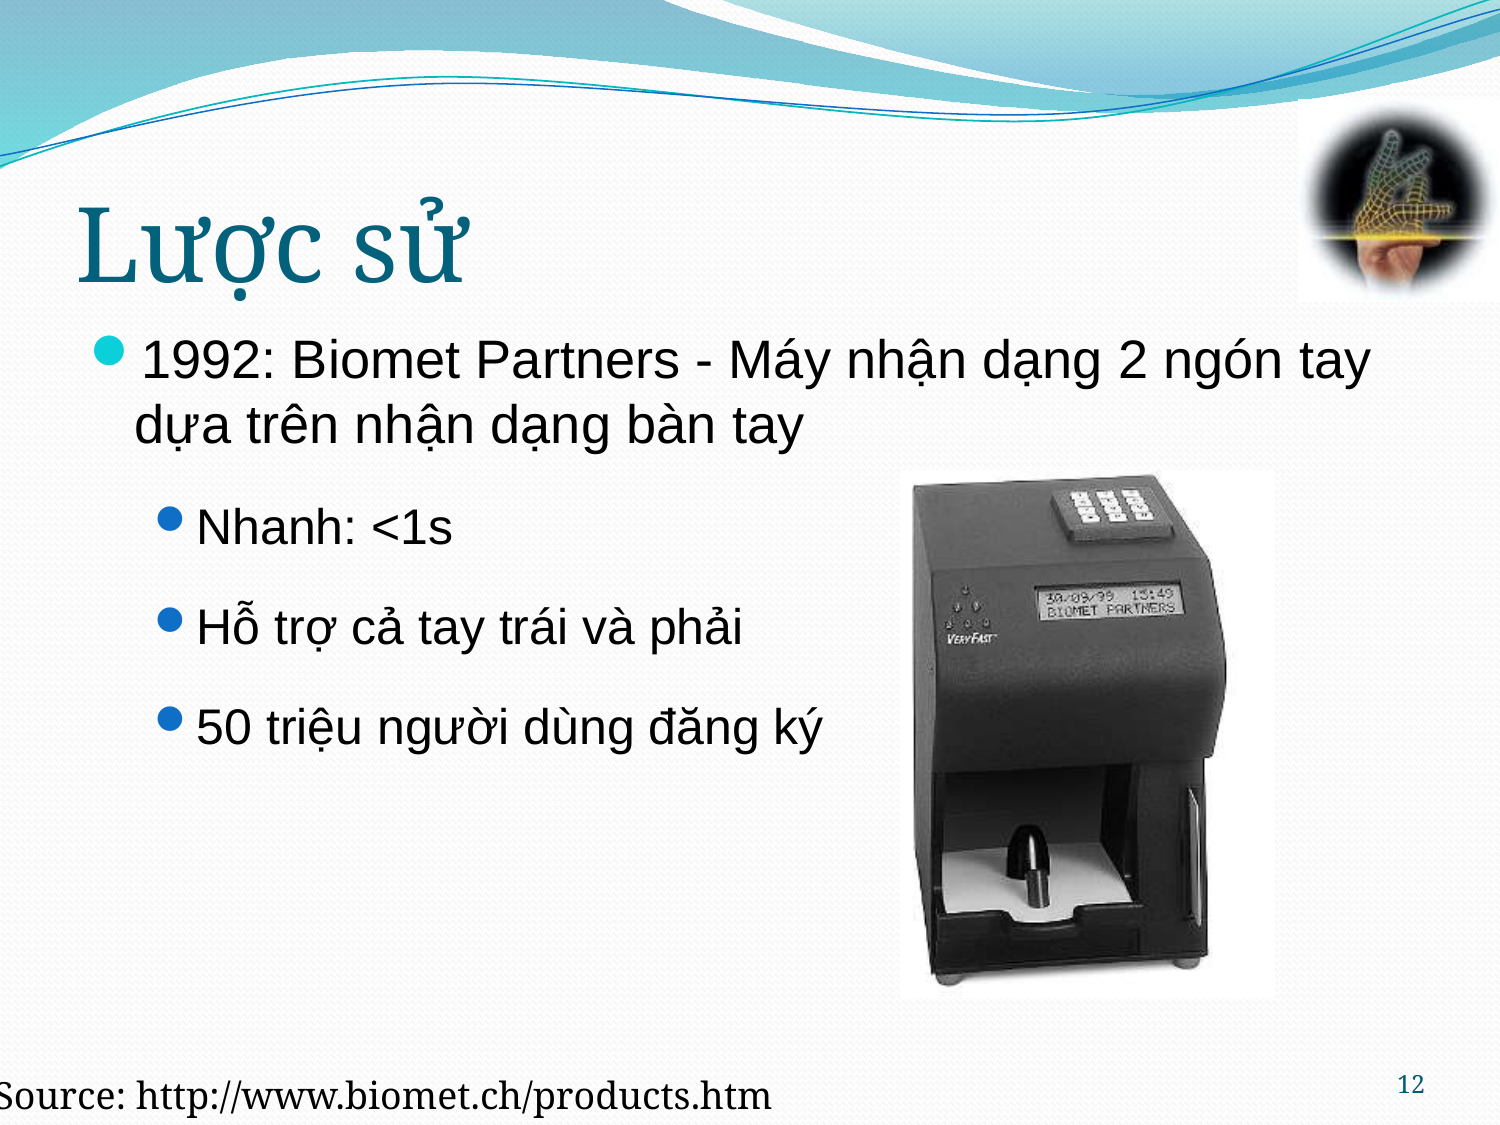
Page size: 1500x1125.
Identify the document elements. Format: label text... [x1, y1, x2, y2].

slide_number 12 [1299, 1042, 1425, 1103]
list 1992: Biomet Partners - Máy nhận dạng 2 ngón tay dựa trên nhận dạng bàn tay Nhanh: <1s Hỗ trợ cả tay trái và phải 50 triệu người dùng đăng ký [75, 317, 1425, 1038]
picture [899, 470, 1276, 998]
picture [1298, 99, 1500, 302]
title Lược sử [75, 115, 1425, 303]
text_box Source: http://www.biomet.ch/products.htm [0, 1064, 789, 1125]
